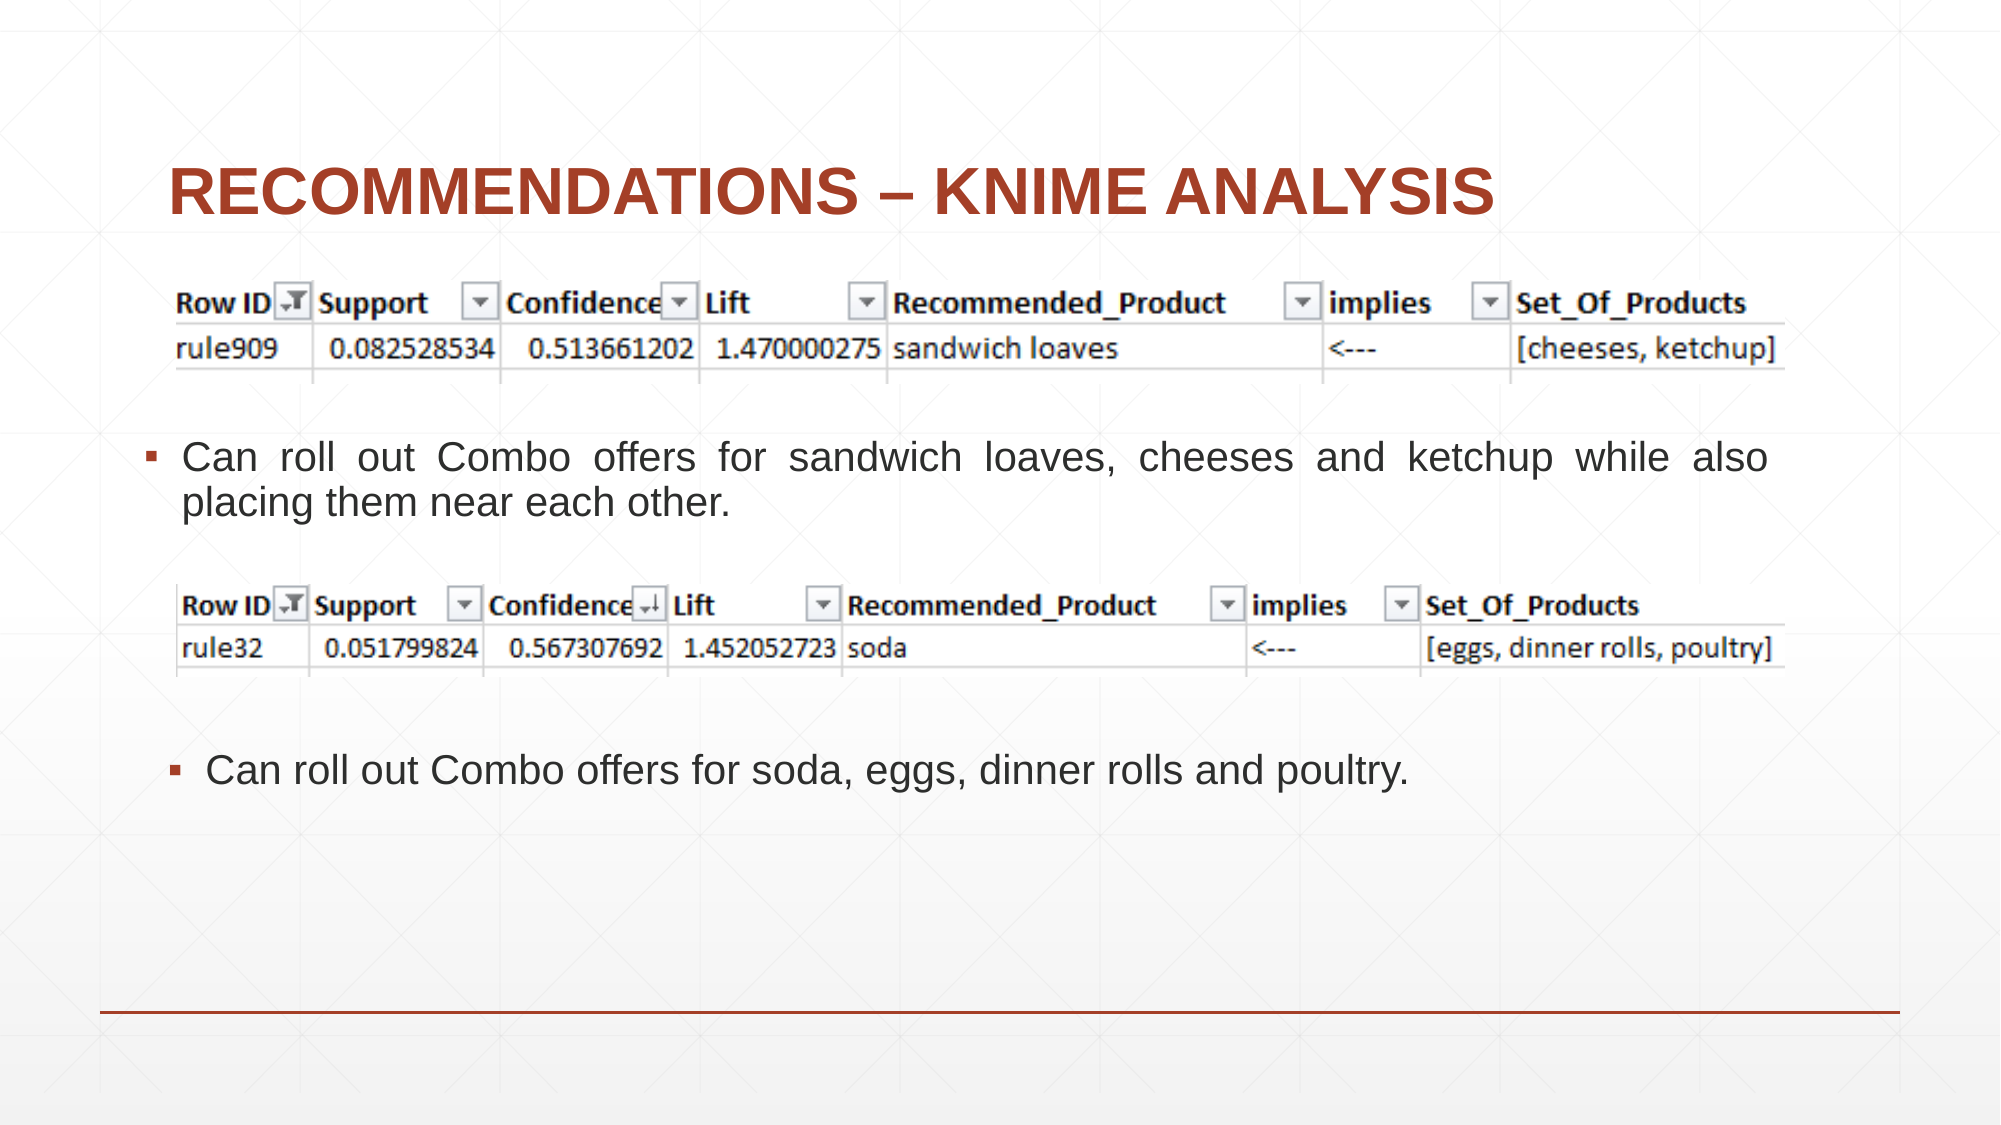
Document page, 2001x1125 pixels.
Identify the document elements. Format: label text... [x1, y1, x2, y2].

text_box Can roll out Combo offers for soda, eggs, dinner rolls and poultry. [152, 741, 1809, 889]
text_box Can roll out Combo offers for sandwich loaves, cheeses and ketchup while also placing them near each other. [129, 427, 1785, 575]
picture [176, 280, 1785, 384]
picture [176, 584, 1785, 677]
title RECOMMENDATIONS – KNIME ANALYSIS [153, 69, 1872, 237]
